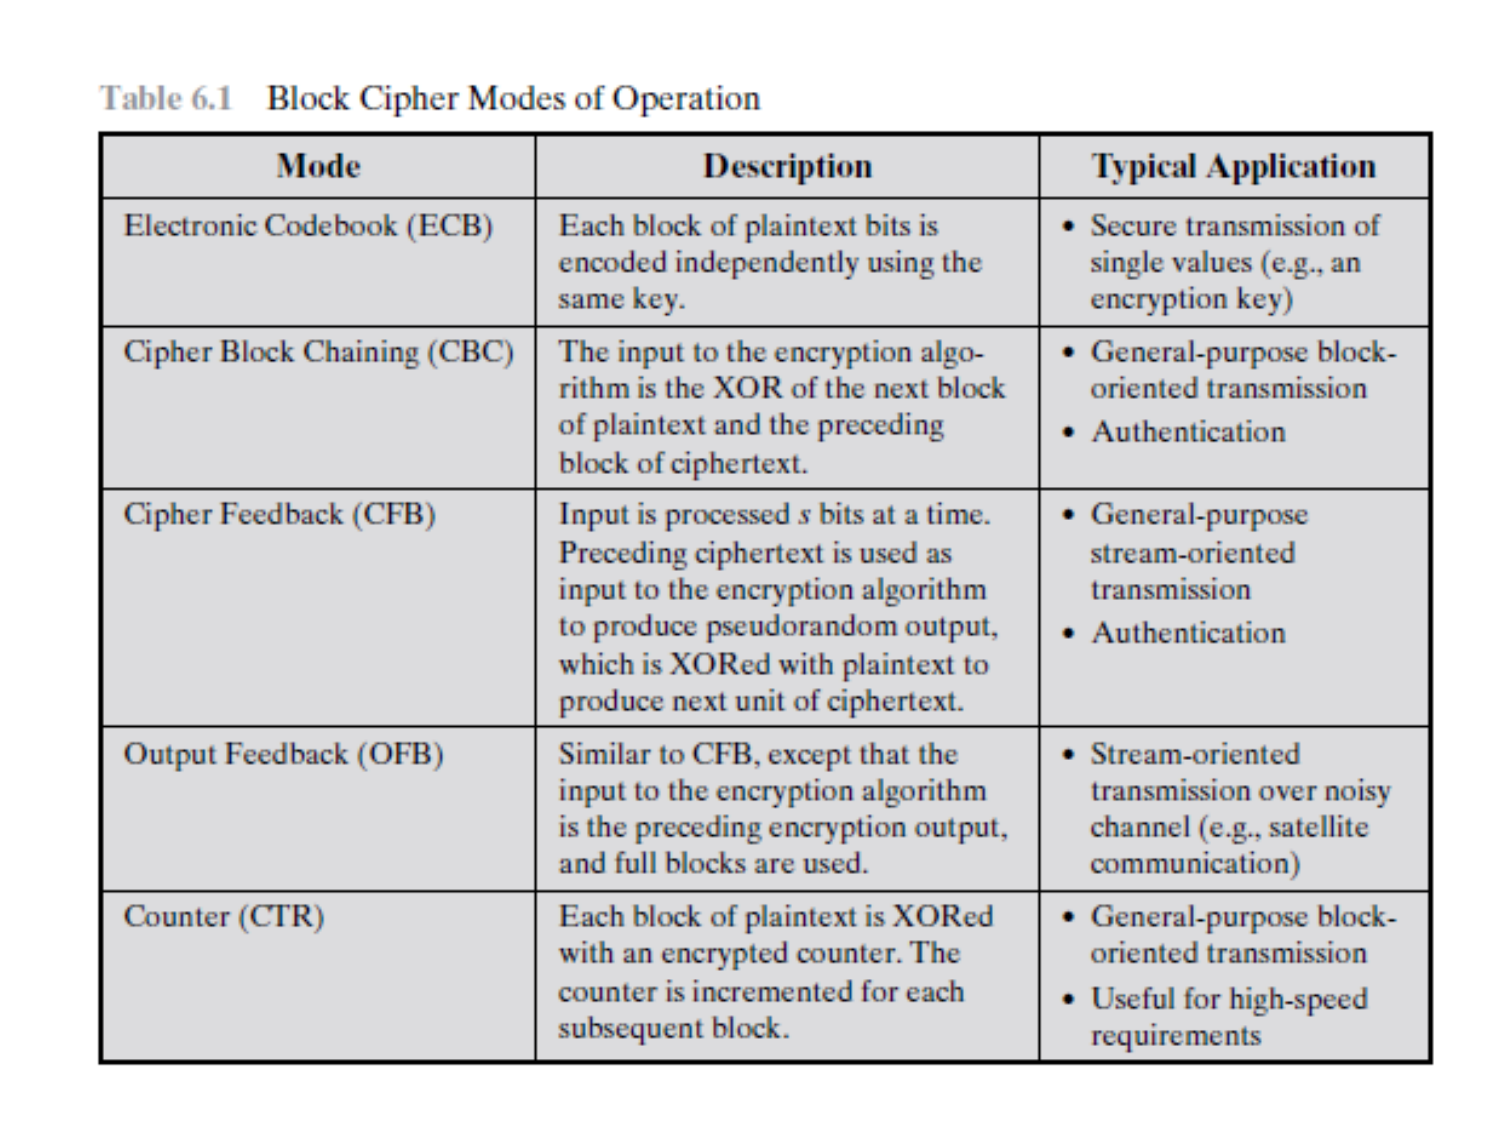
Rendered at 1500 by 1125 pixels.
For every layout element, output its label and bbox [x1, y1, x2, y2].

picture [87, 74, 1442, 1076]
